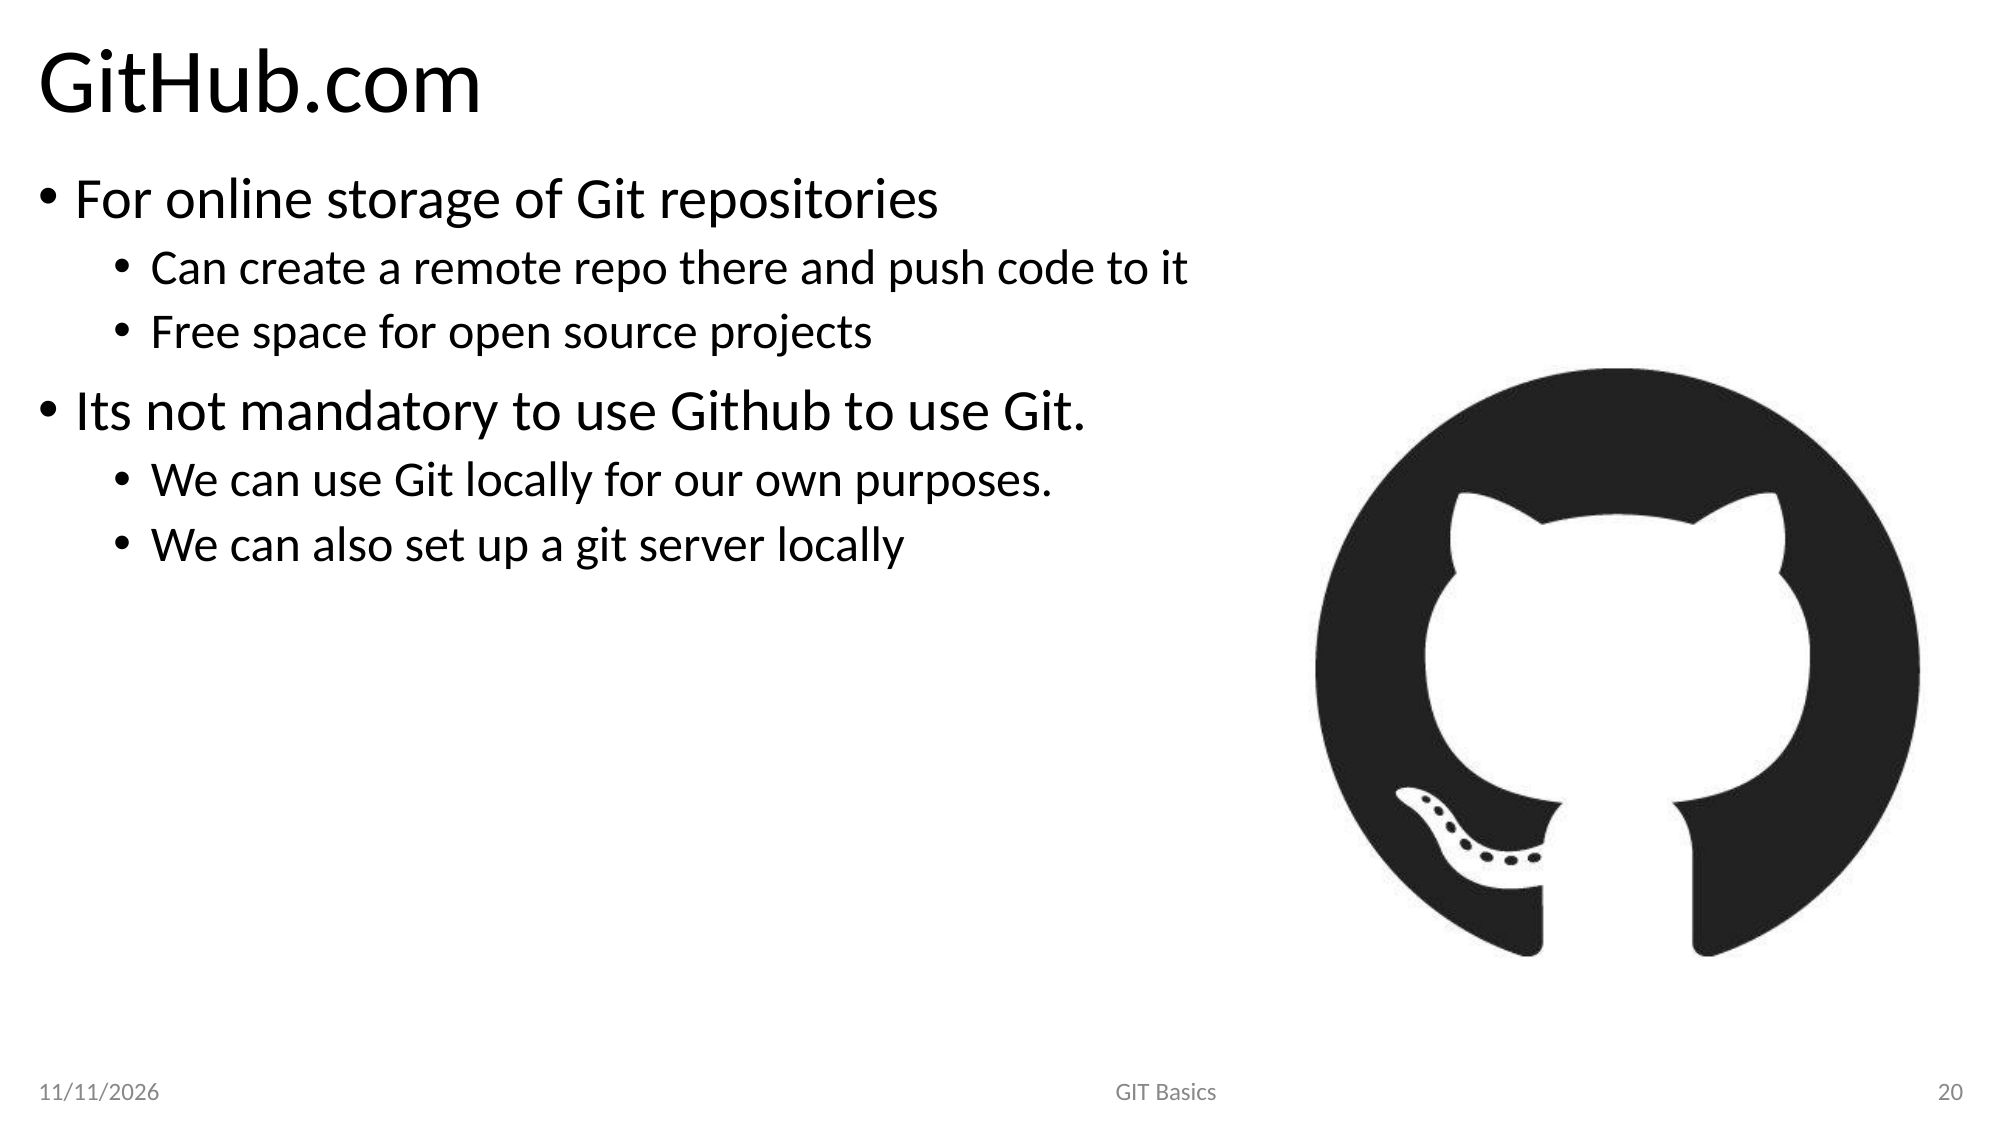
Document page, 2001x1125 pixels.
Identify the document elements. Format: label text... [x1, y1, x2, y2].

list For online storage of Git repositories Can create a remote repo there and push code to it Free space for open source projects Its not mandatory to use Github to use Git. We can use Git locally for our own purposes. We can also set up a git server locally [23, 160, 1979, 1025]
title GitHub.com [23, 23, 1979, 143]
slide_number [23, 1060, 474, 1121]
footer GIT Basics [483, 1060, 1850, 1121]
picture [1308, 363, 1928, 984]
slide_number 20 [1859, 1060, 1979, 1121]
